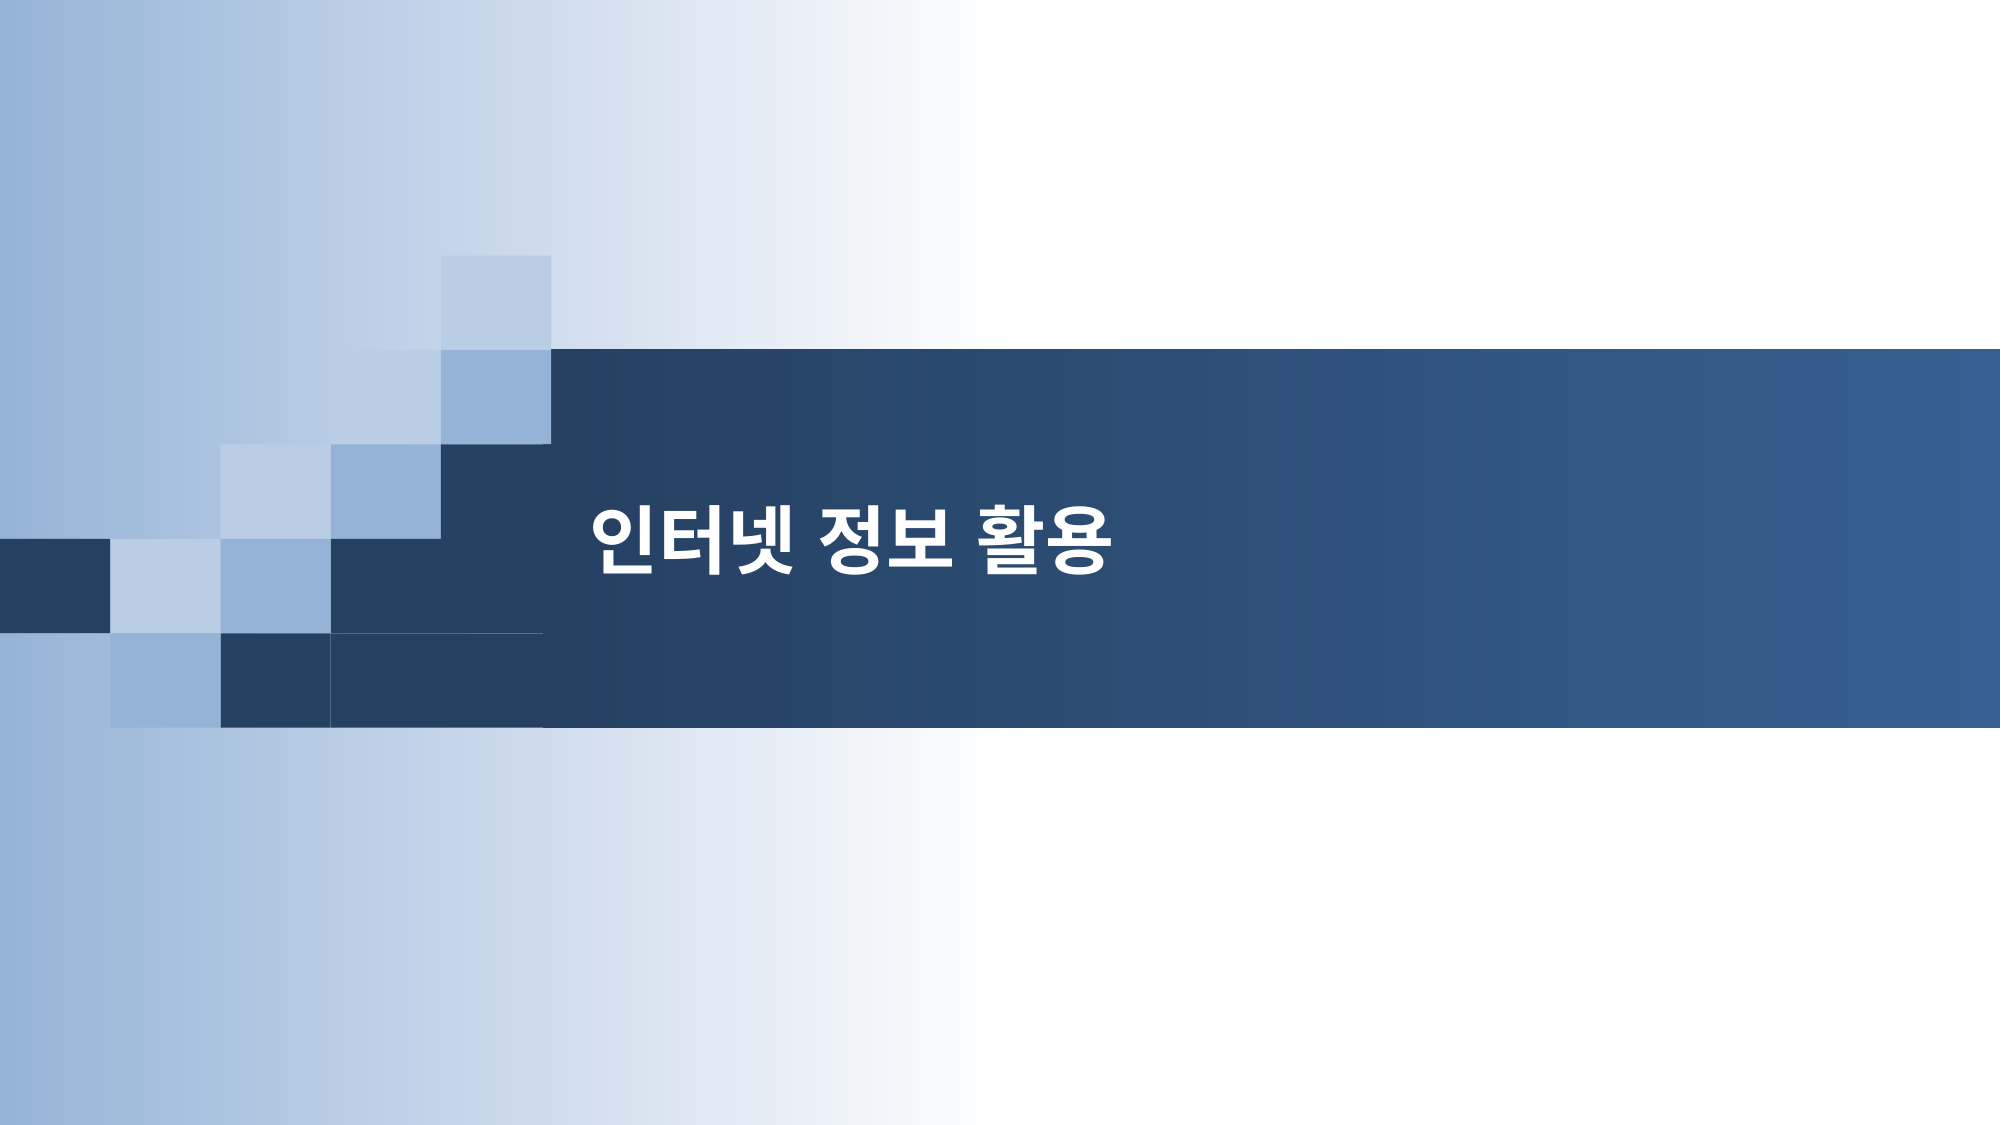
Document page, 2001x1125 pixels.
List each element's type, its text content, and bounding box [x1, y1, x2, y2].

title 인터넷 정보 활용 [574, 373, 1961, 705]
